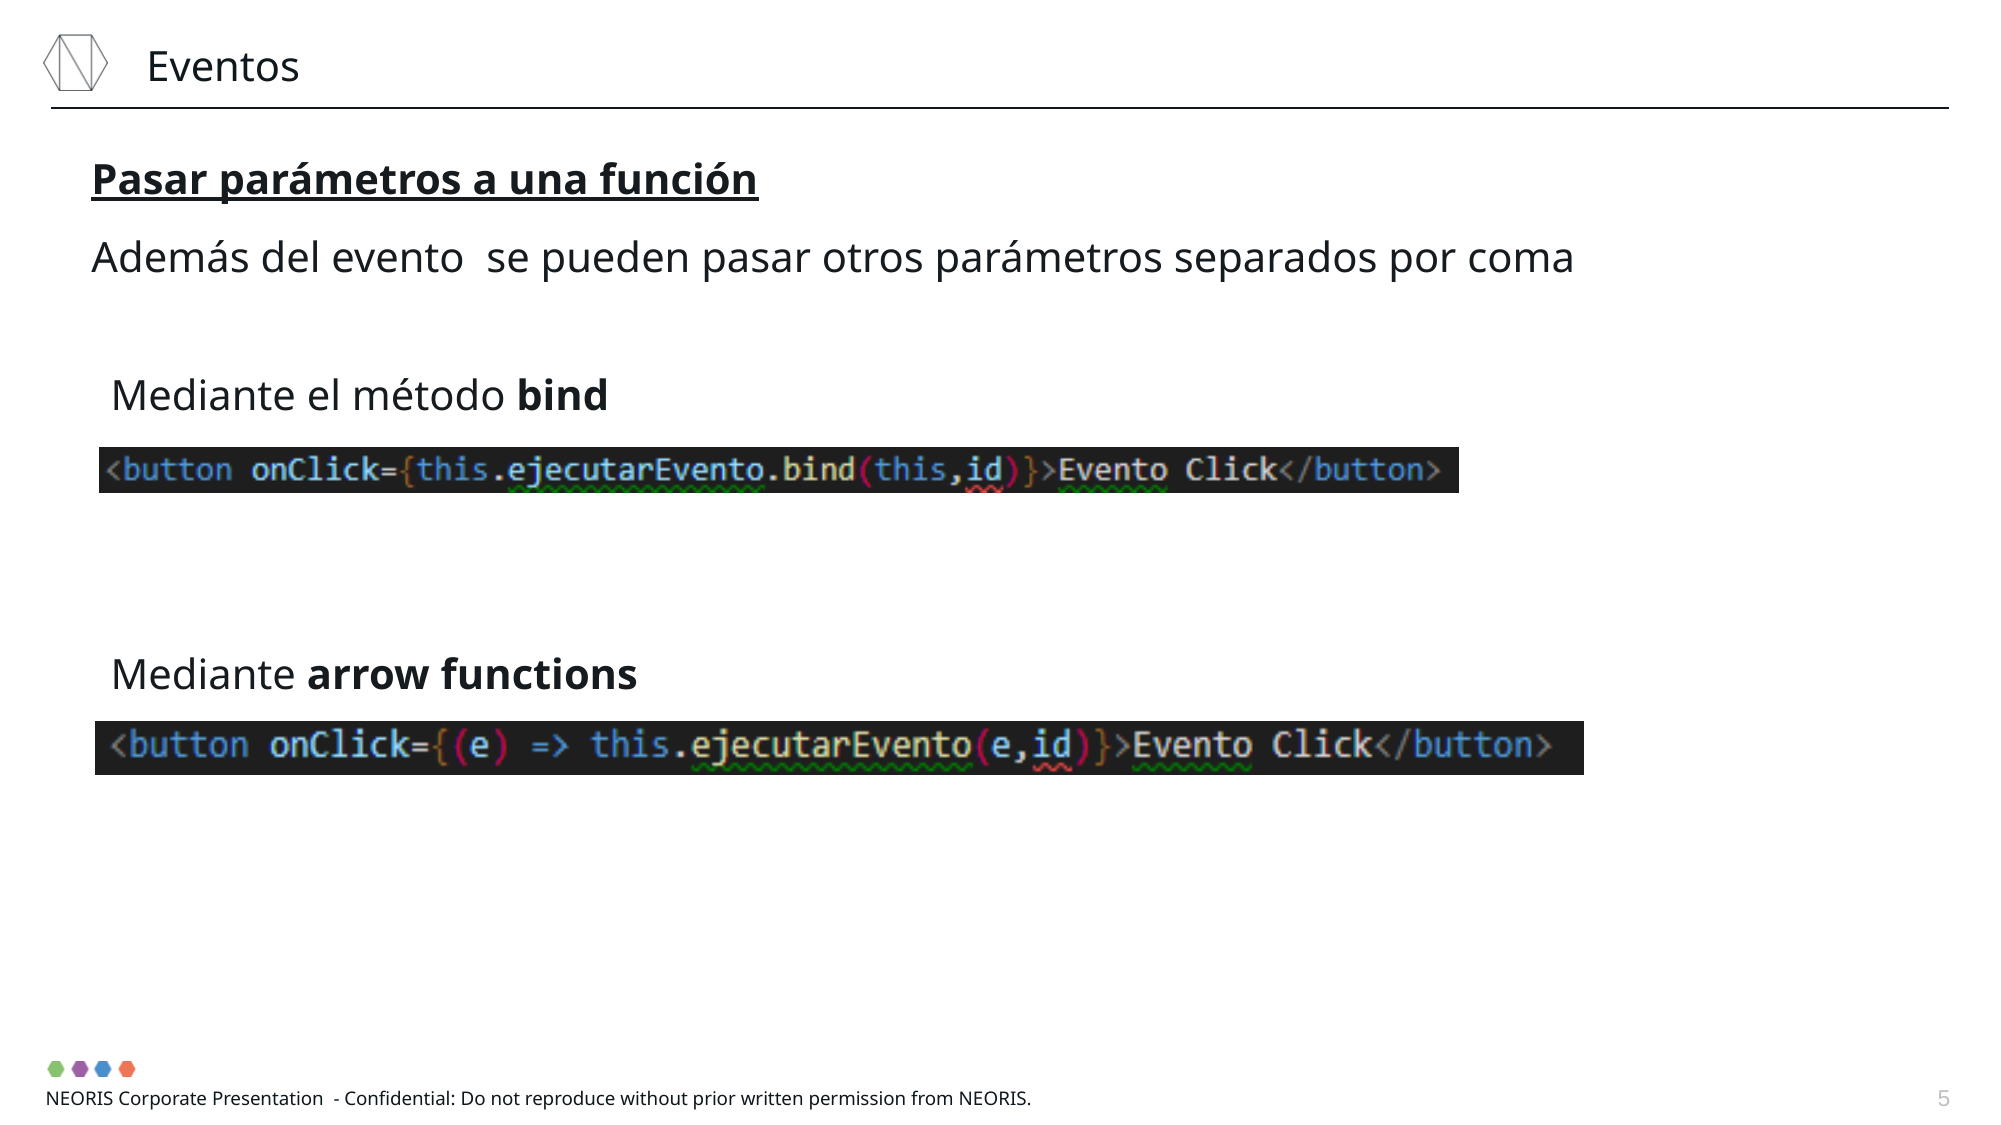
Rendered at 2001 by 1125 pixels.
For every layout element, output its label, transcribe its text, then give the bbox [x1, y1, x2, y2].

text_box Mediante el método bind [95, 360, 1714, 419]
picture [47, 1061, 136, 1077]
list Eventos [131, 32, 1949, 103]
picture [99, 447, 1459, 494]
picture [95, 721, 1585, 775]
text_box Además del evento se pueden pasar otros parámetros separados por coma [76, 223, 1695, 340]
picture [43, 34, 108, 91]
text_box Pasar parámetros a una función [76, 145, 1695, 223]
text_box Mediante arrow functions [95, 640, 1714, 698]
